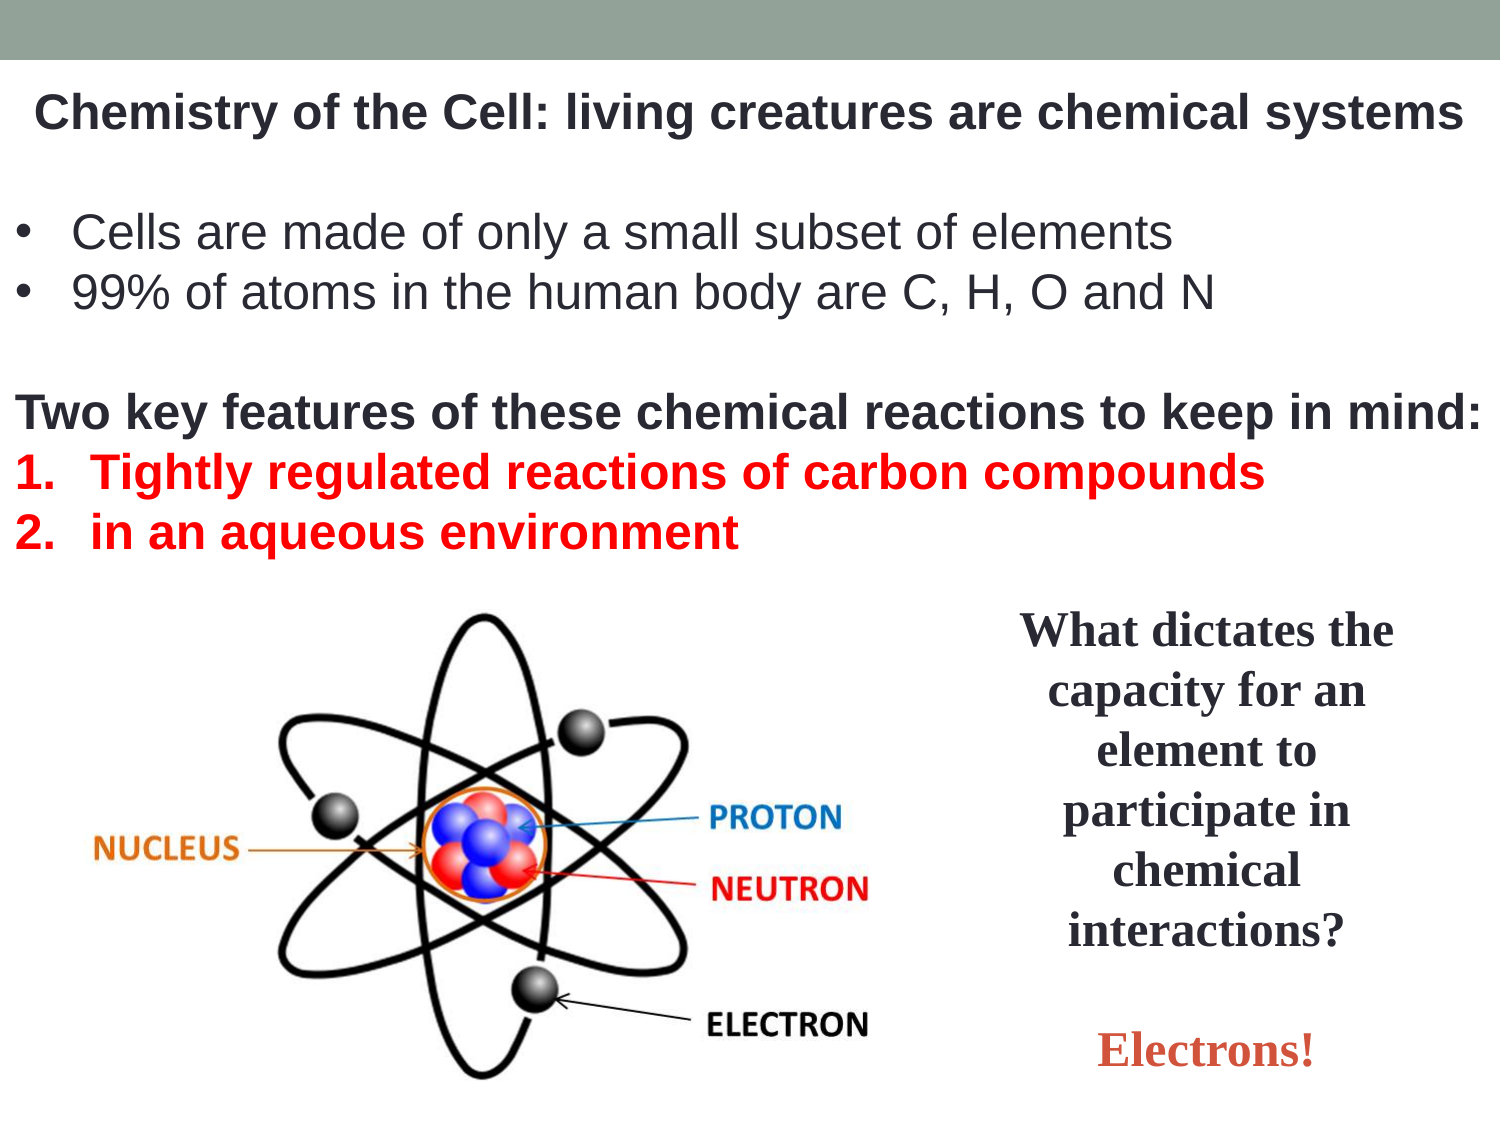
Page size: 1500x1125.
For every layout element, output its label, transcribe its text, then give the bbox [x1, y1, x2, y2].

picture [67, 608, 959, 1086]
text_box What dictates the capacity for an element to participate in chemical interactions? Electrons! [978, 588, 1436, 1084]
text_box Chemistry of the Cell: living creatures are chemical systems Cells are made of only a small subset of elements 99% of atoms in the human body are C, H, O and N Two key features of these chemical reactions to keep in mind: Tightly regulated reactions of carbon compounds in an aqueous environment [0, 72, 1500, 628]
